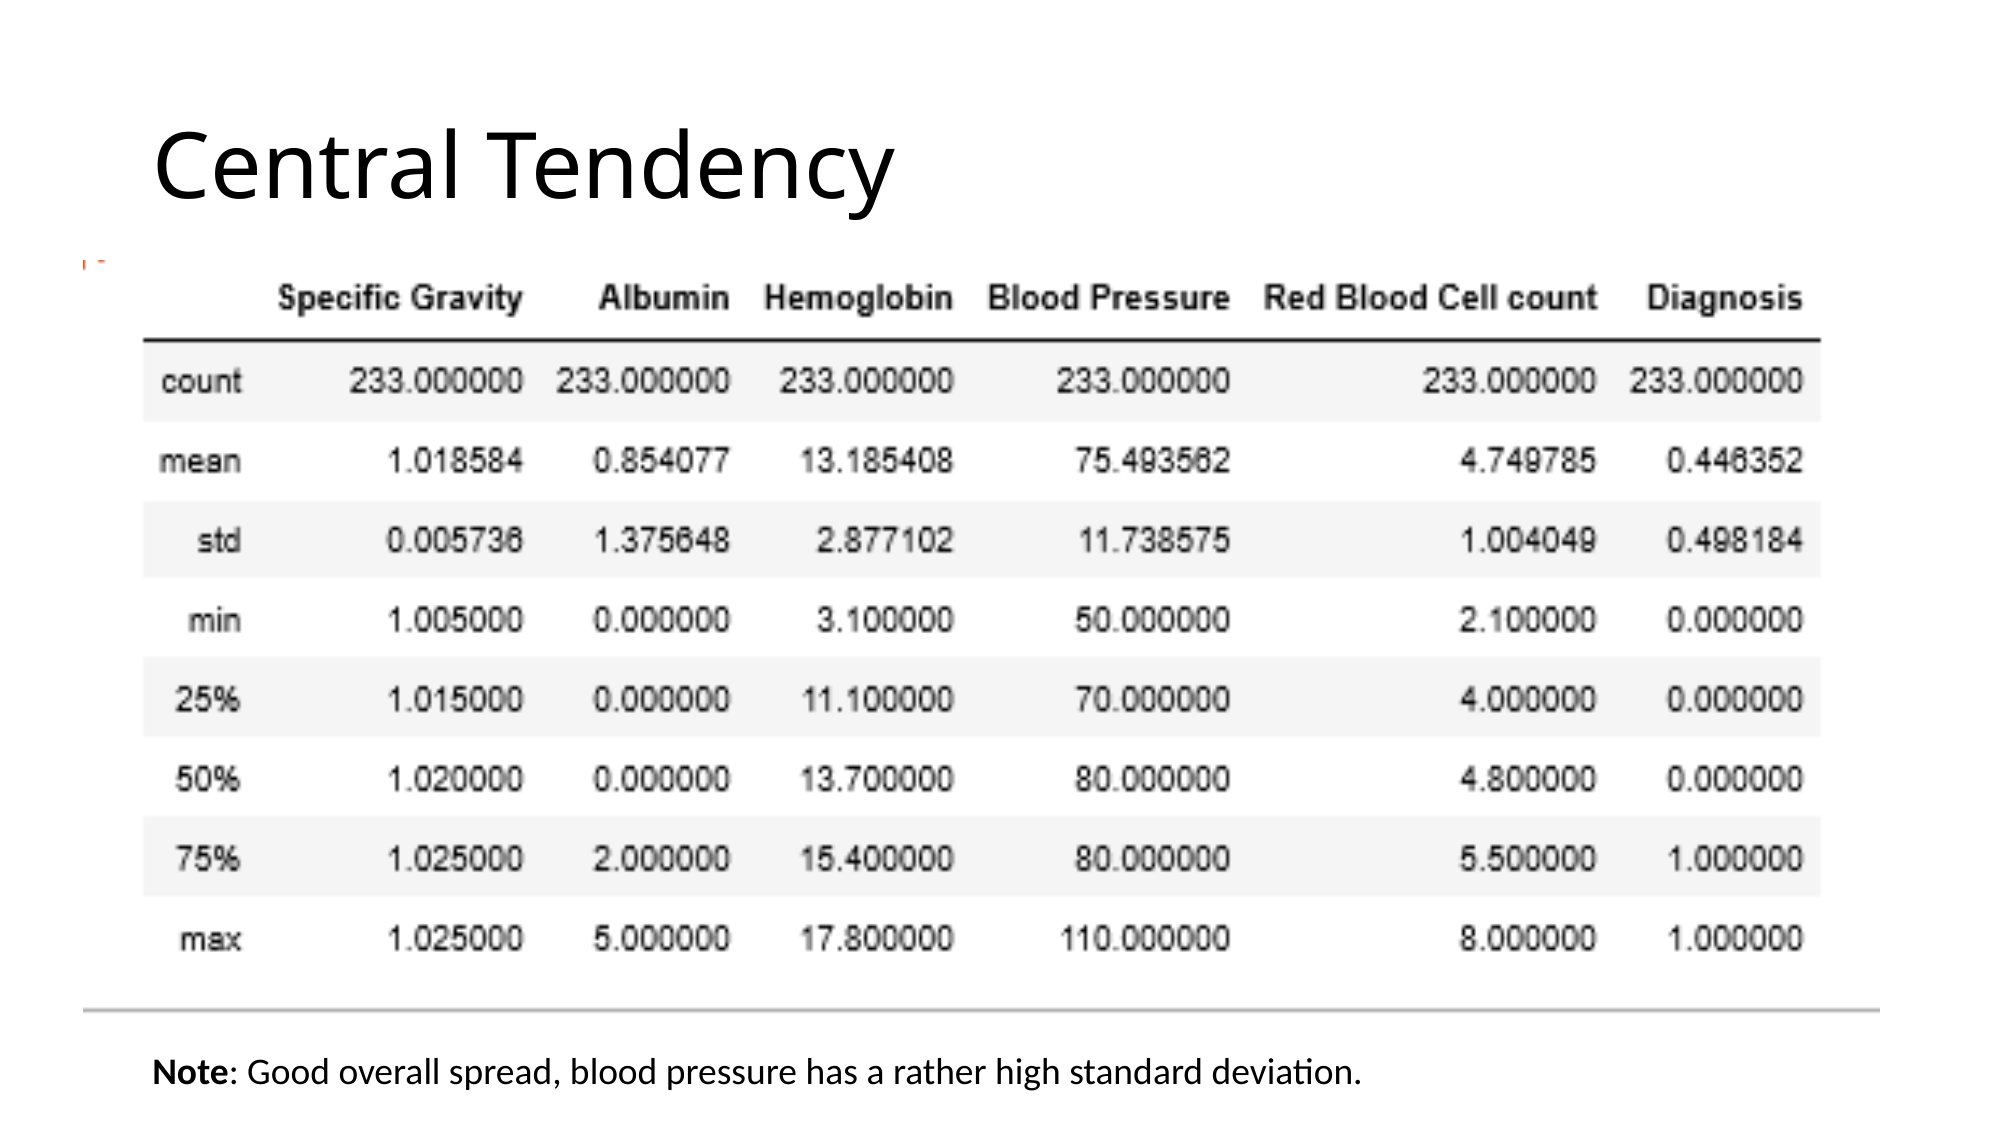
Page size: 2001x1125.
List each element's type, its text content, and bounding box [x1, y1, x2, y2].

title Central Tendency [137, 59, 1863, 260]
text_box Note: Good overall spread, blood pressure has a rather high standard deviation. [137, 1039, 1832, 1100]
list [83, 260, 1880, 1017]
